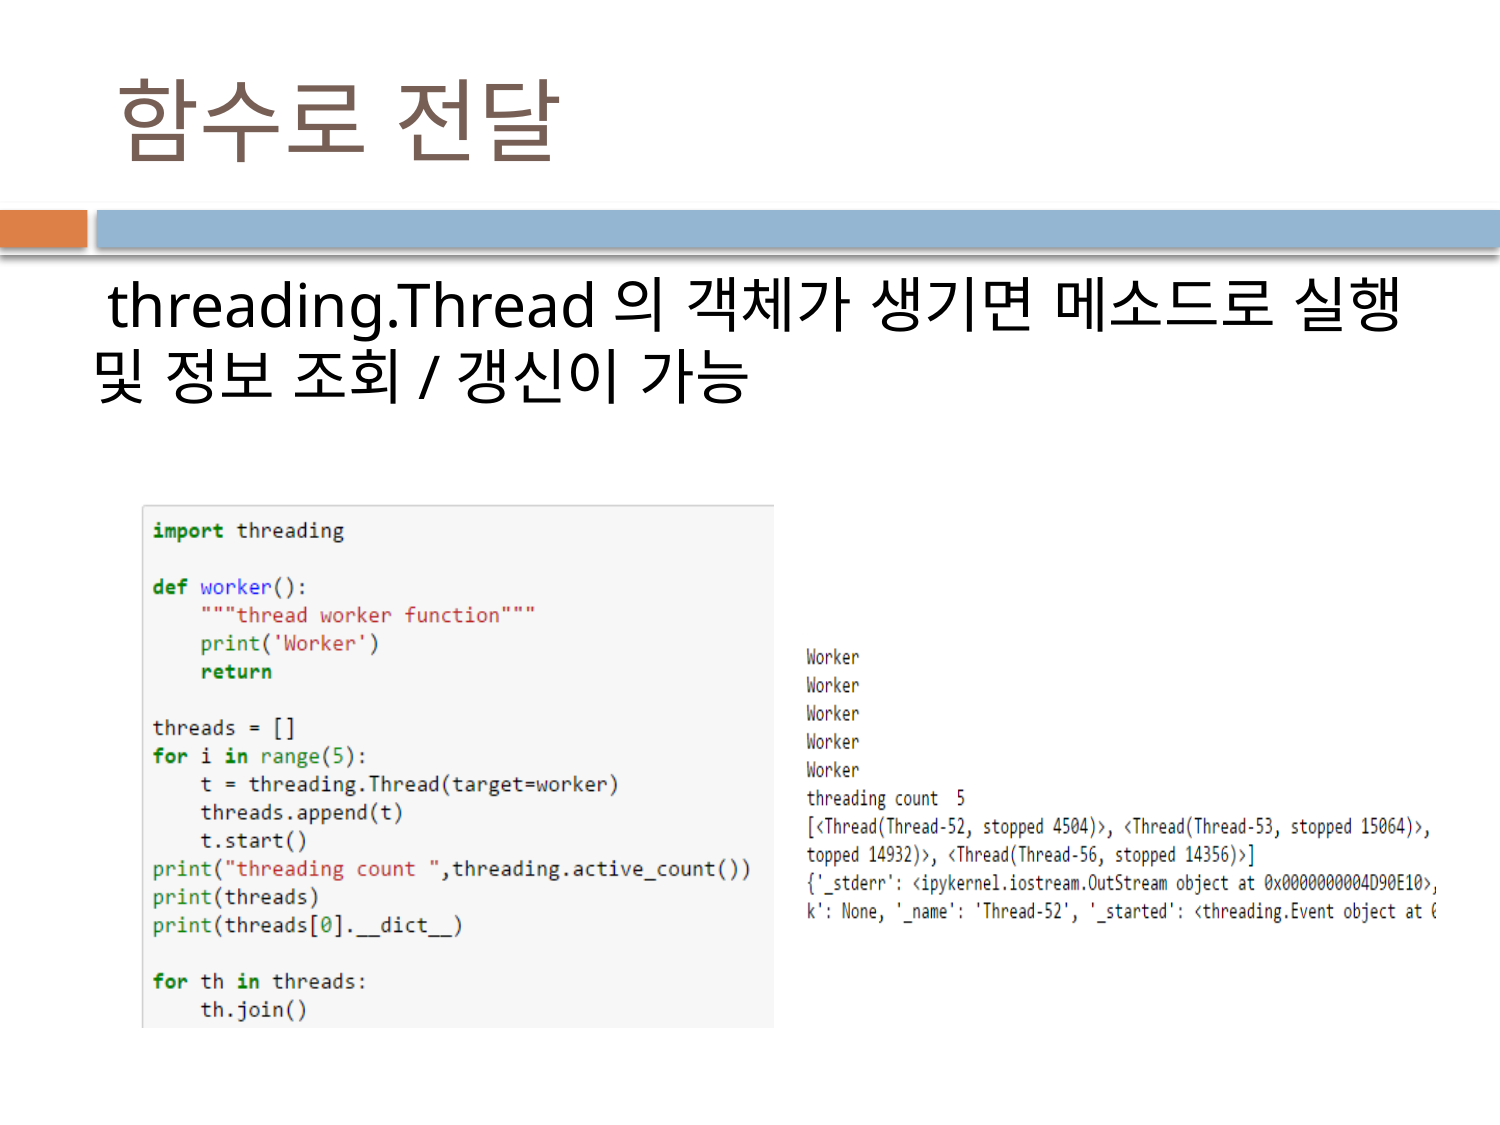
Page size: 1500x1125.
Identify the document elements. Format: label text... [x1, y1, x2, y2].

list threading.Thread의 객체가 생기면 메소드로 실행 및 정보 조회/갱신이 가능 [76, 259, 1427, 598]
title 함수로 전달 [100, 37, 1438, 200]
picture [135, 502, 774, 1028]
picture [796, 632, 1436, 942]
